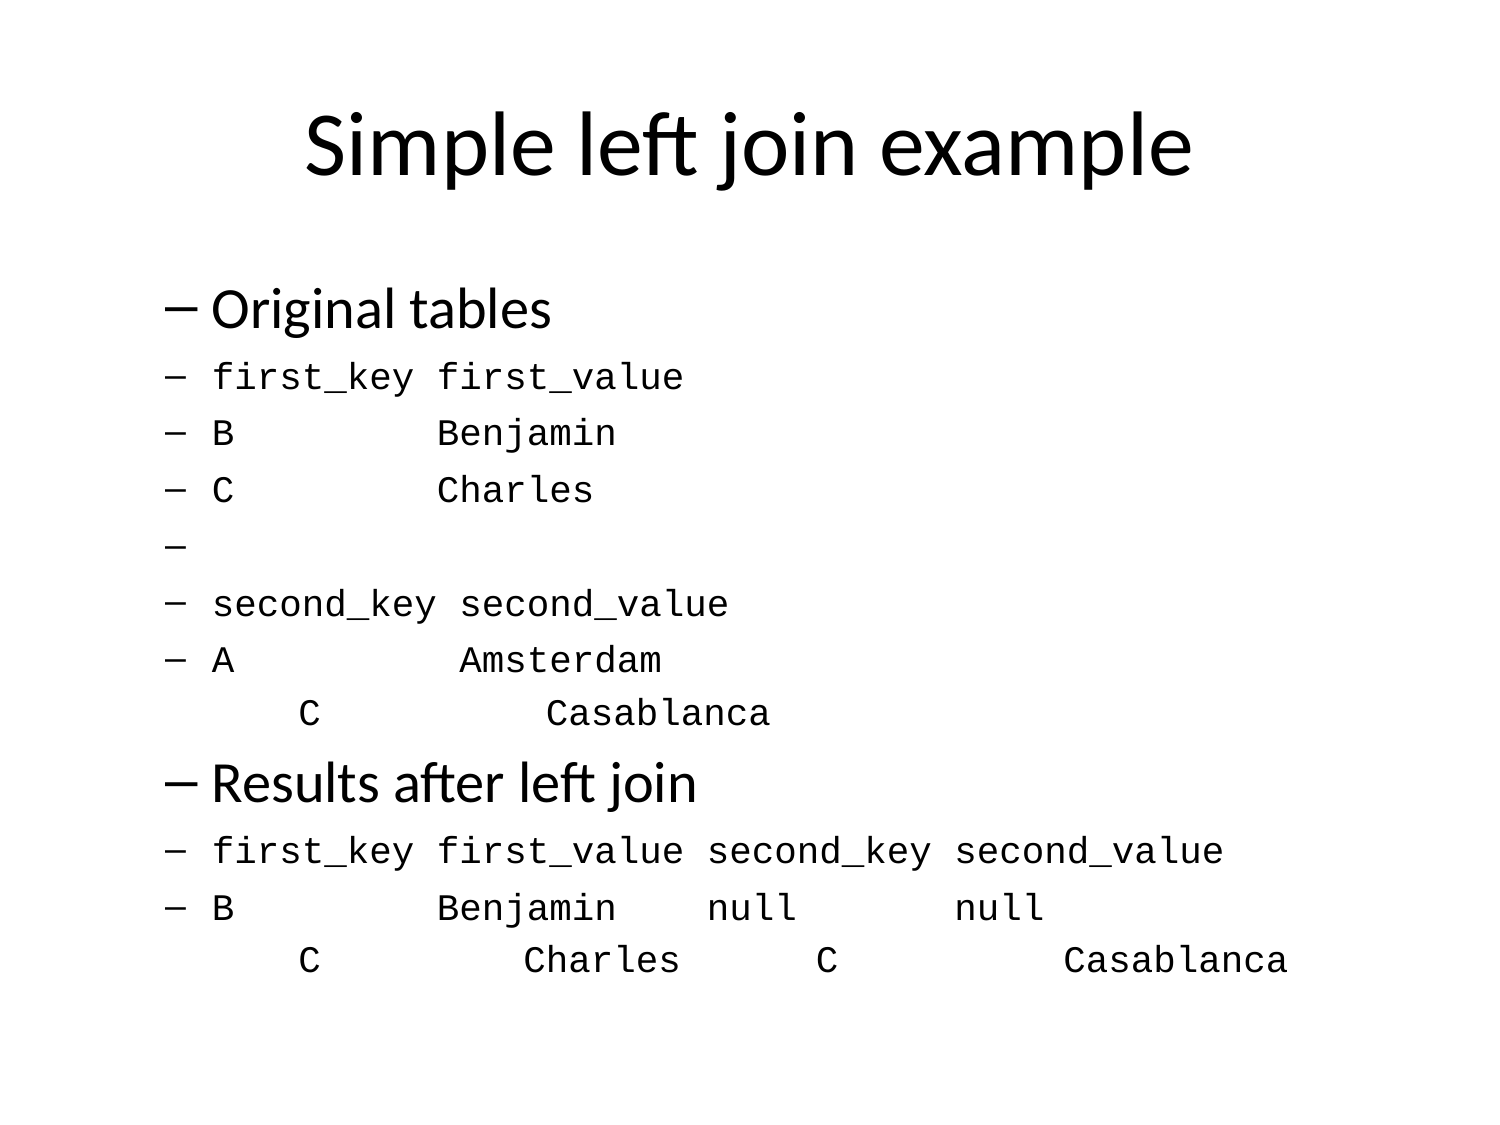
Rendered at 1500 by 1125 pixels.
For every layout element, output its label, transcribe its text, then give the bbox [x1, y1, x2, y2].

title Simple left join example [75, 45, 1425, 233]
list Original tables first_key first_value B Benjamin C Charles second_key second_value A Amsterdam C Casablanca Results after left join first_key first_value second_key second_value B Benjamin null null C Charles C Casablanca [75, 262, 1425, 1005]
